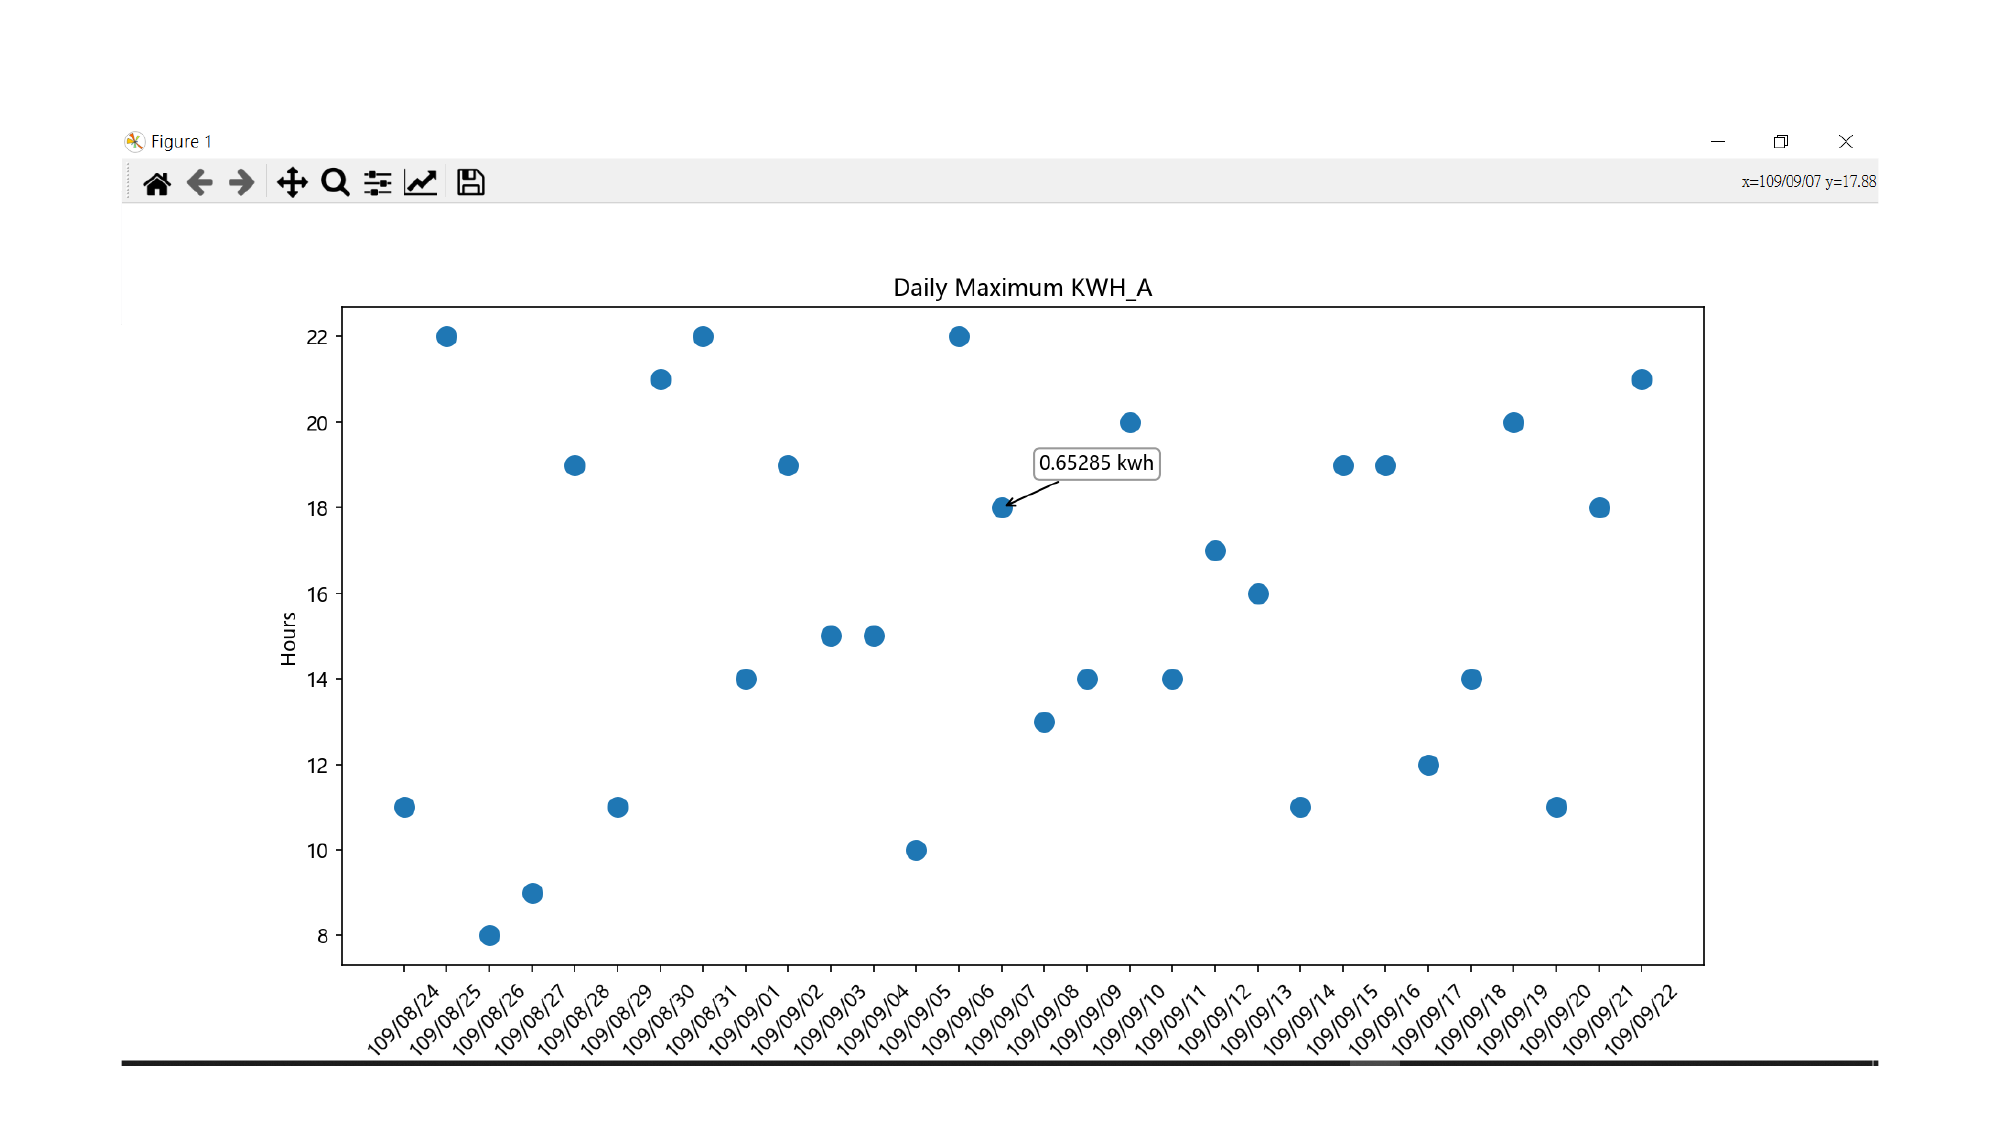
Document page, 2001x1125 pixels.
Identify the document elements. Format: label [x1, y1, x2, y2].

picture [121, 126, 1879, 1066]
